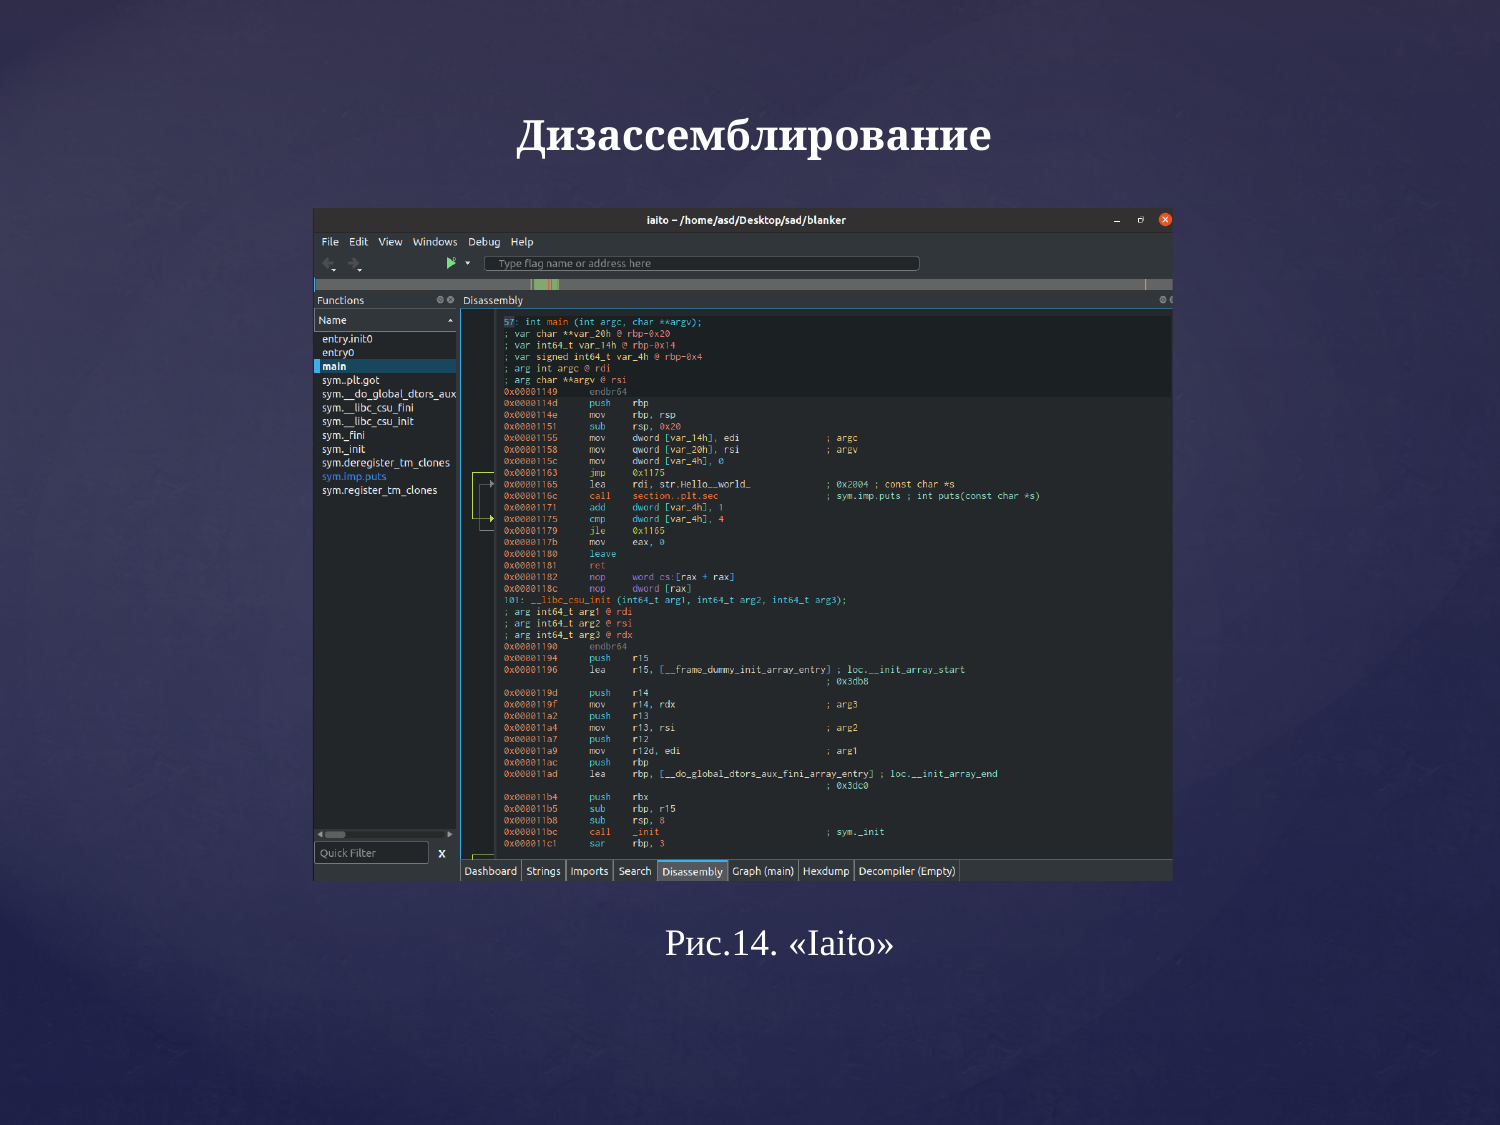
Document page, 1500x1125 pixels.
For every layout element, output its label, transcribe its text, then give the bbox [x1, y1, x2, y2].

picture [312, 207, 1174, 882]
text_box Рис.14. «Iaito» [538, 897, 947, 971]
text_box Дизассемблирование [501, 101, 1252, 167]
